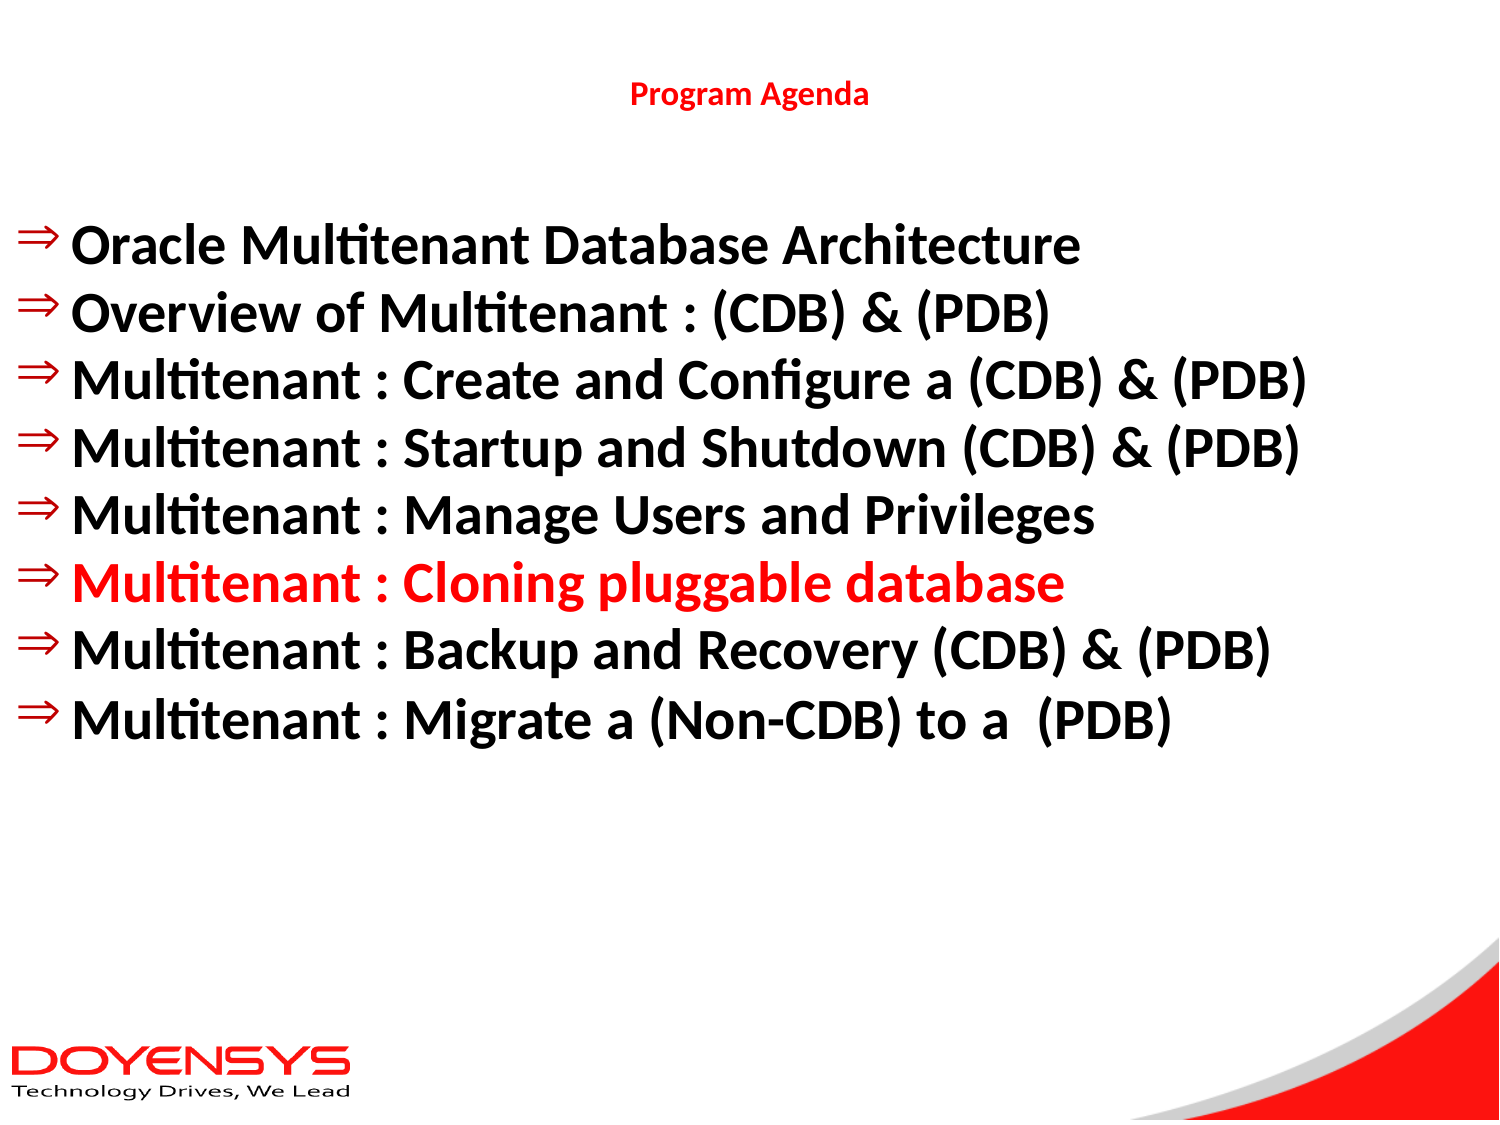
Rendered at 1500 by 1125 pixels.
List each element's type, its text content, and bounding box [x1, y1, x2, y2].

subtitle Oracle Multitenant Database Architecture Overview of Multitenant : (CDB) & (PDB) Multitenant : Create and Configure a (CDB) & (PDB) Multitenant : Startup and Shutdown (CDB) & (PDB) Multitenant : Manage Users and Privileges Multitenant : Cloning pluggable database Multitenant : Backup and Recovery (CDB) & (PDB) Multitenant : Migrate a (Non-CDB) to a (PDB) [0, 212, 1388, 925]
picture [0, 1027, 363, 1119]
picture [1095, 924, 1499, 1120]
title Program Agenda [112, 62, 1388, 163]
